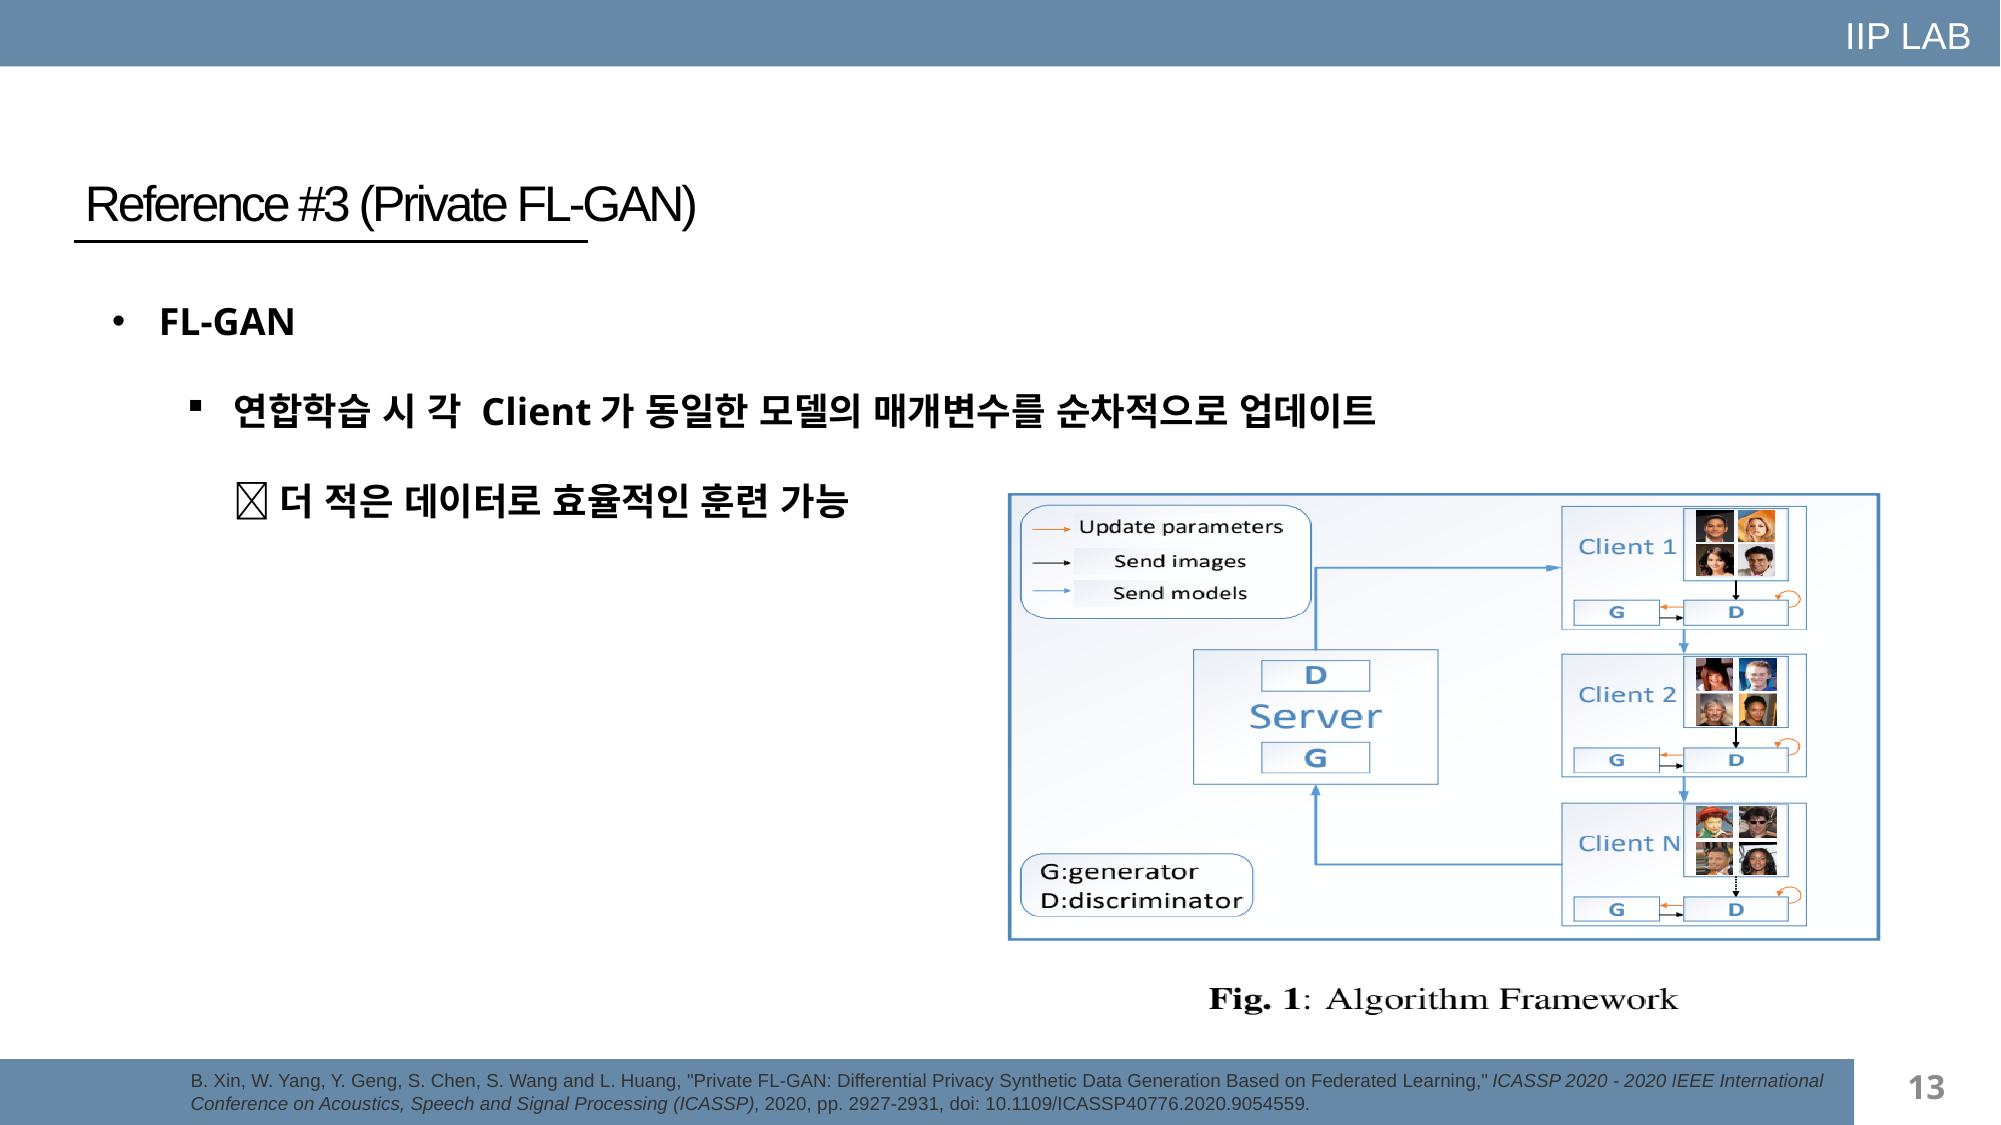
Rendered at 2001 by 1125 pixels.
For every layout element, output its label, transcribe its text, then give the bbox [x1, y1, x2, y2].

picture [999, 486, 1890, 1028]
text_box [0, 1058, 1855, 1125]
text_box [0, 0, 2000, 67]
text_box Reference #3 (Private FL-GAN) [70, 164, 1815, 240]
text_box FL-GAN 연합학습 시 각 Client가 동일한 모델의 매개변수를 순차적으로 업데이트  더 적은 데이터로 효율적인 훈련 가능 [97, 290, 1935, 531]
text_box B. Xin, W. Yang, Y. Geng, S. Chen, S. Wang and L. Huang, "Private FL-GAN: Differential Privacy Synthetic Data Generation Based on Federated Learning," ICASSP 2020 - 2020 IEEE International Conference on Acoustics, Speech and Signal Processing (ICASSP), 2020, pp. 2927-2931, doi: 10.1109/ICASSP40776.2020.9054559. [175, 1061, 1921, 1122]
text_box IIP LAB [1830, 4, 1987, 65]
slide_number 13 [1889, 1059, 1961, 1119]
